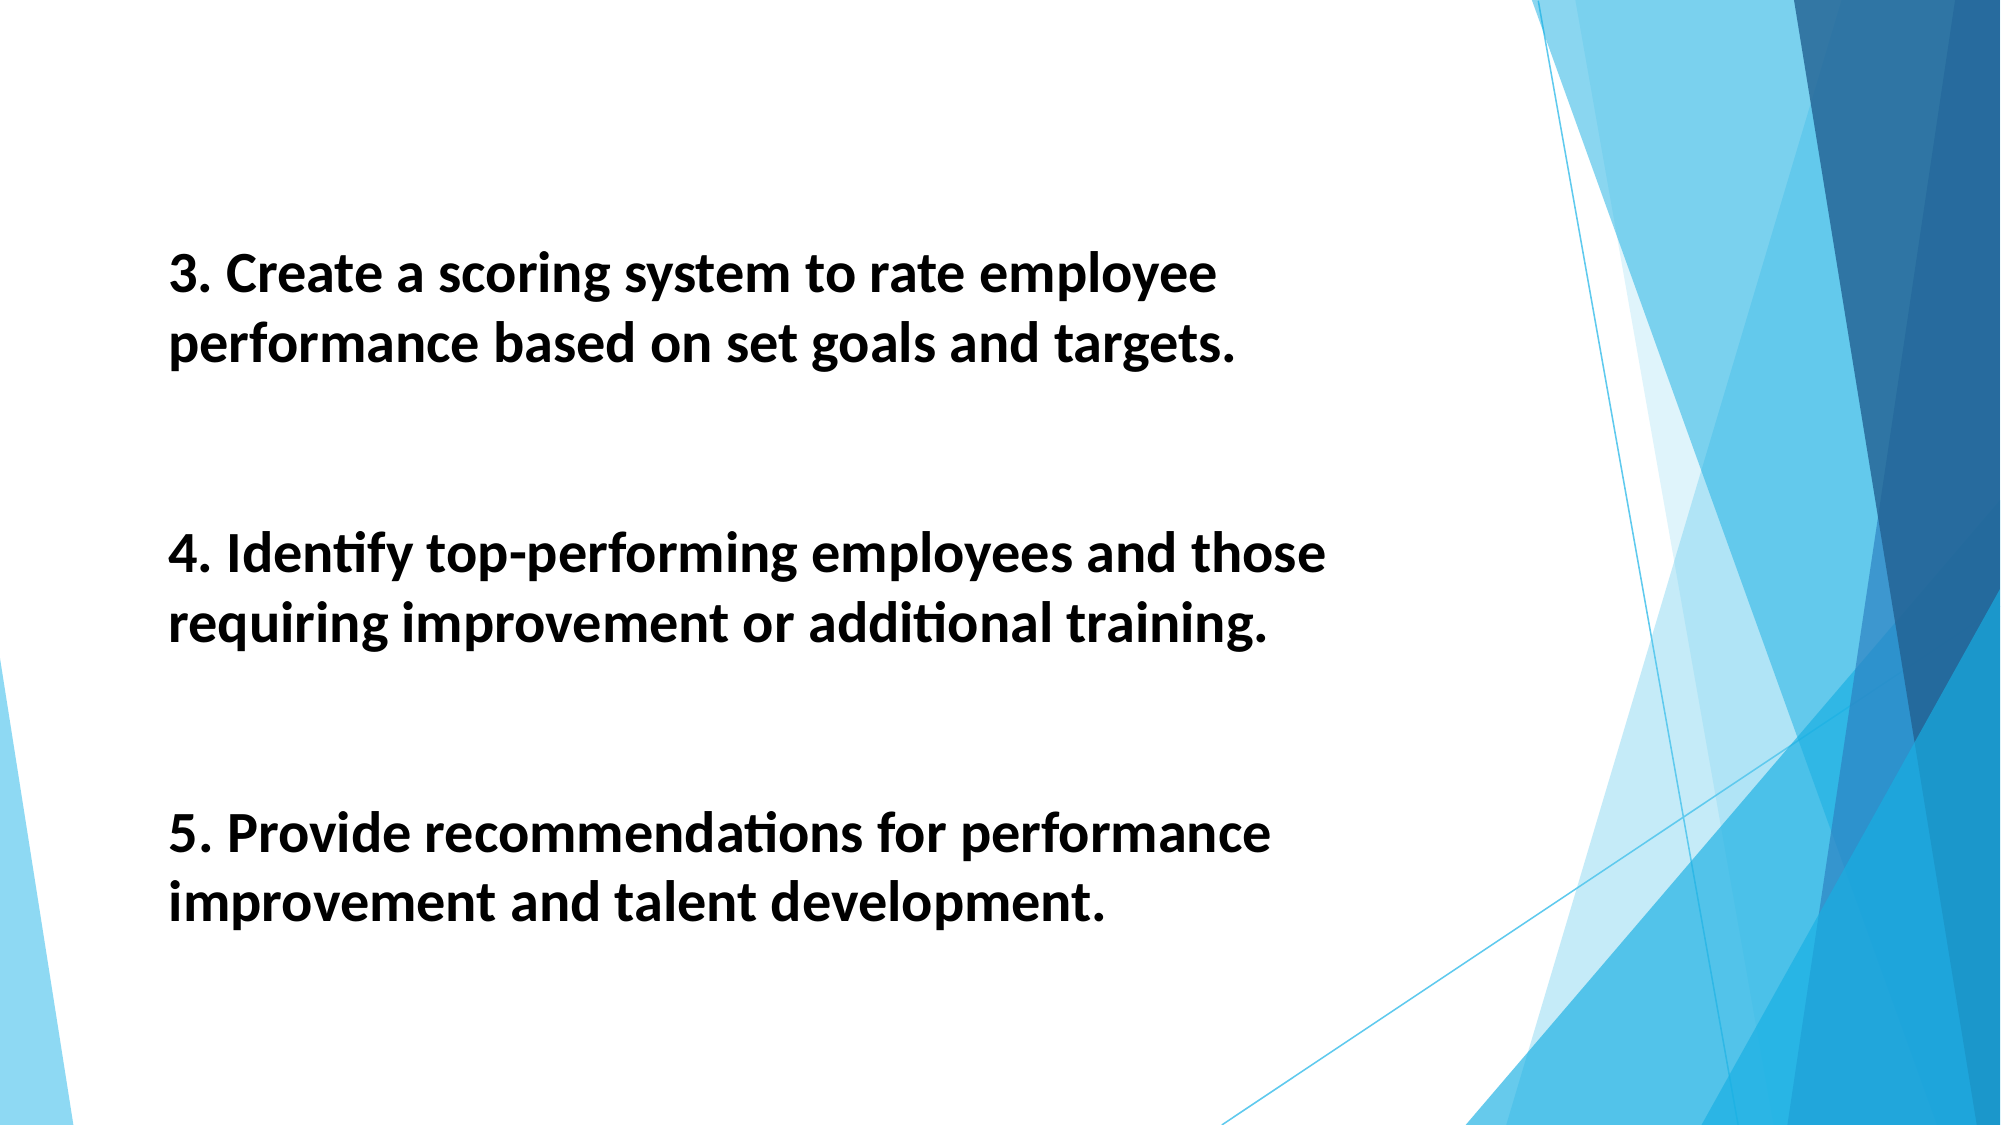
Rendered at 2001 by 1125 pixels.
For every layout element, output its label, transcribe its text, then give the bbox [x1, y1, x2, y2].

text_box 3. Create a scoring system to rate employee performance based on set goals and targets. 4. Identify top-performing employees and those requiring improvement or additional training. 5. Provide recommendations for performance improvement and talent development. [153, 224, 1523, 1011]
